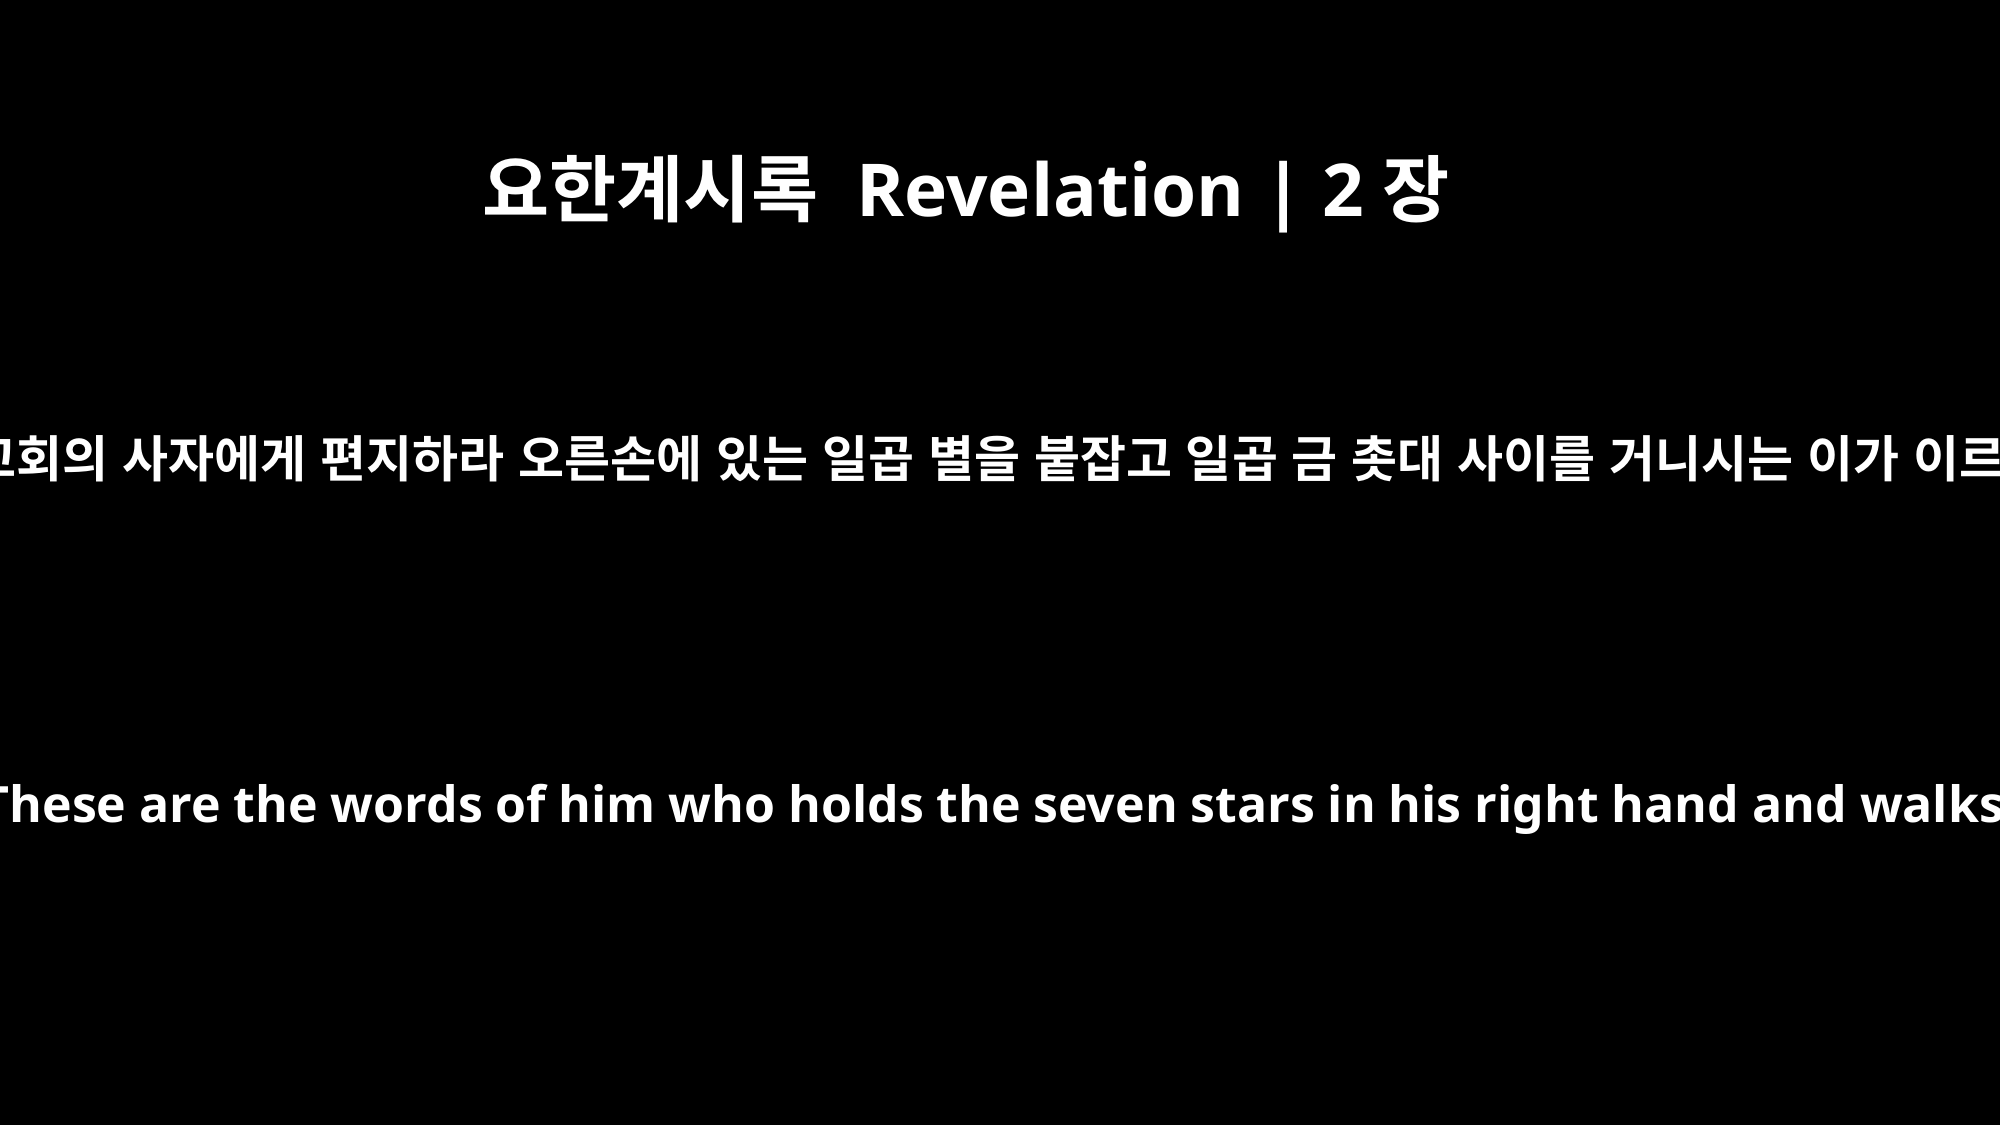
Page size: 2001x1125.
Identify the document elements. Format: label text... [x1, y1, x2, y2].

text_box 요한계시록 Revelation | 2장 [467, 136, 1465, 239]
text_box "To the angel of the church in Ephesus write: These are the words of him who holds the seven stars in his right hand and walks among the seven golden lampstands: [0, 764, 2000, 840]
text_box 1 에베소 교회의 사자에게 편지하라 오른손에 있는 일곱 별을 붙잡고 일곱 금 촛대 사이를 거니시는 이가 이르시되 [0, 359, 2000, 495]
